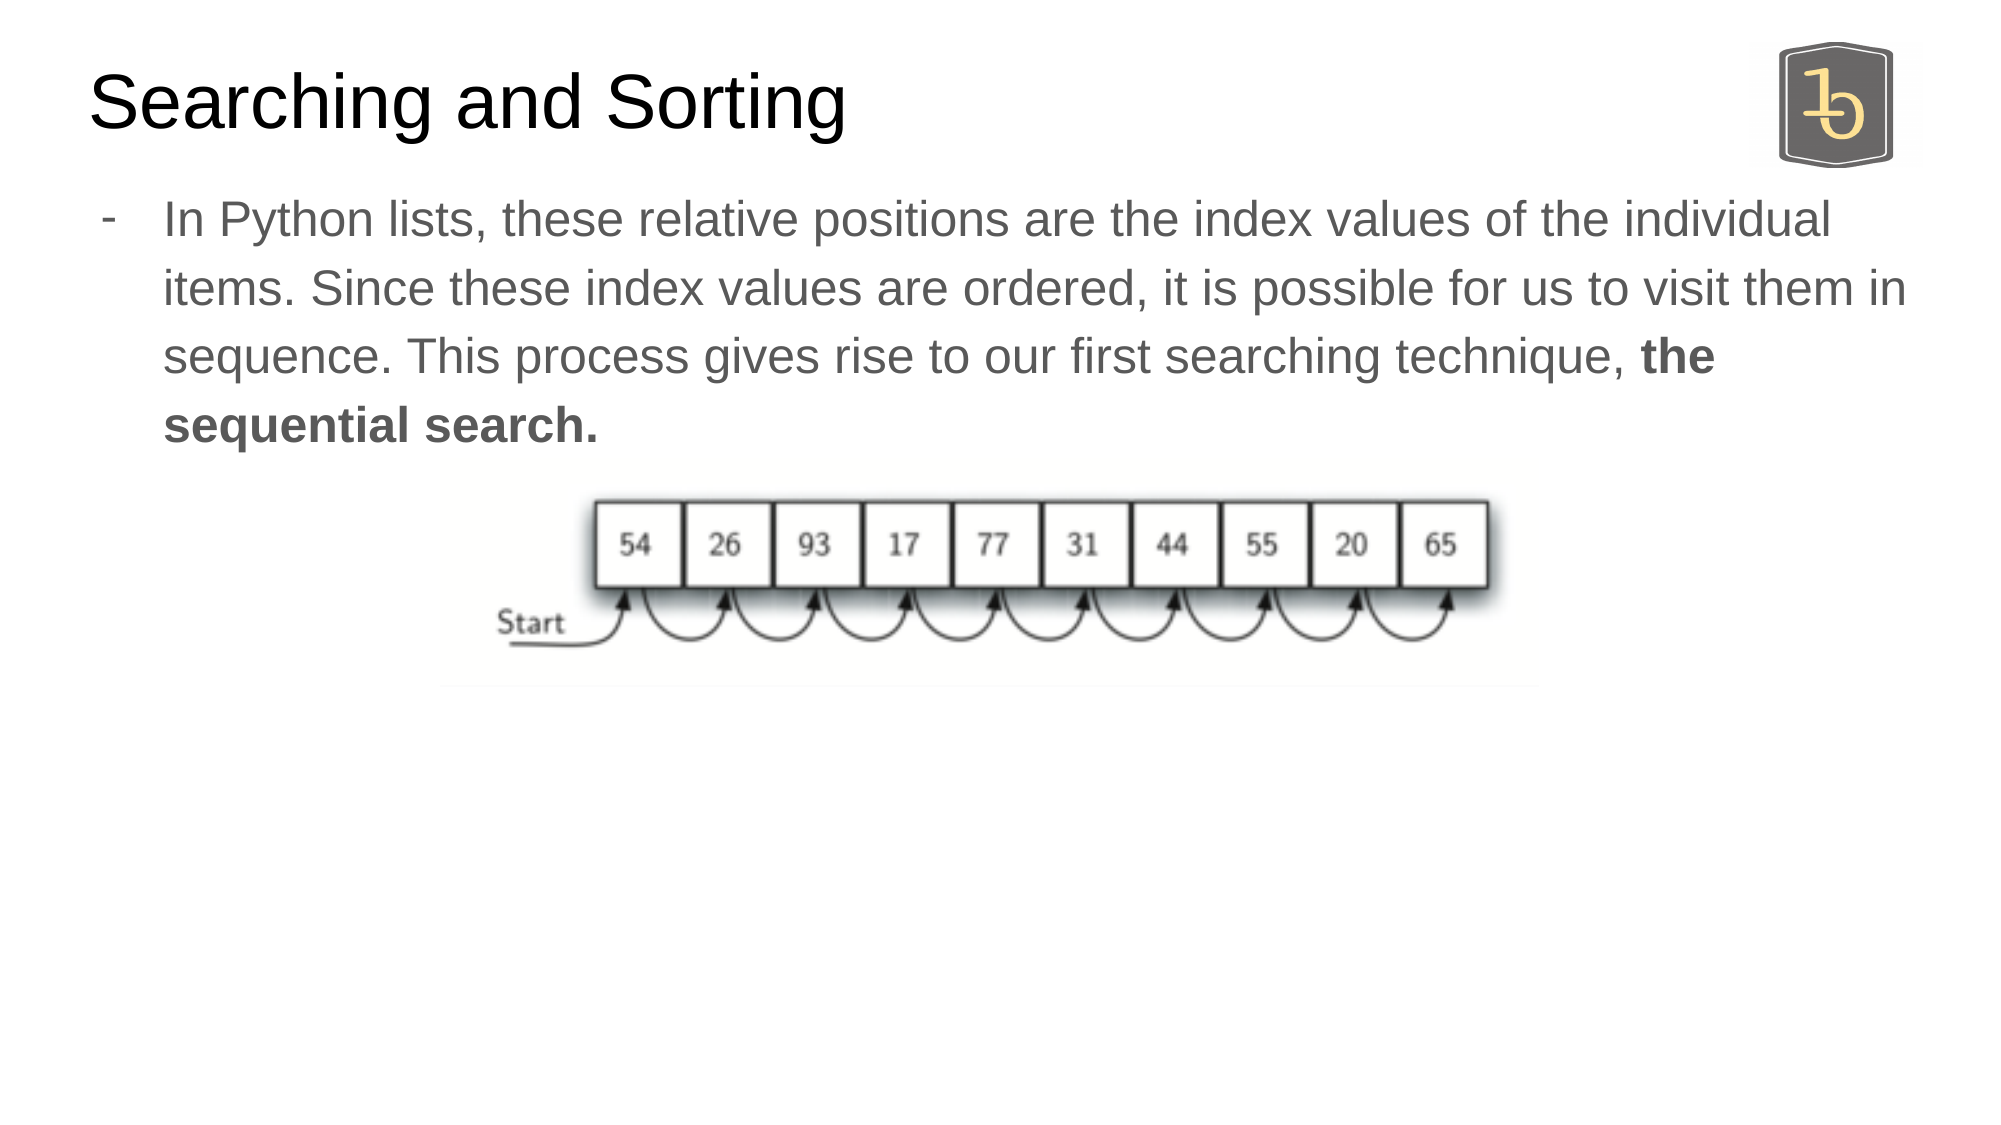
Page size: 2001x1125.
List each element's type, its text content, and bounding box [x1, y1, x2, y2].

title Searching and Sorting [68, 31, 1932, 156]
list In Python lists, these relative positions are the index values of the individual items. Since these index values are ordered, it is possible for us to visit them in sequence. This process gives rise to our first searching technique, the sequential search. [68, 156, 1932, 905]
picture [1749, 42, 1923, 168]
picture [439, 458, 1539, 692]
